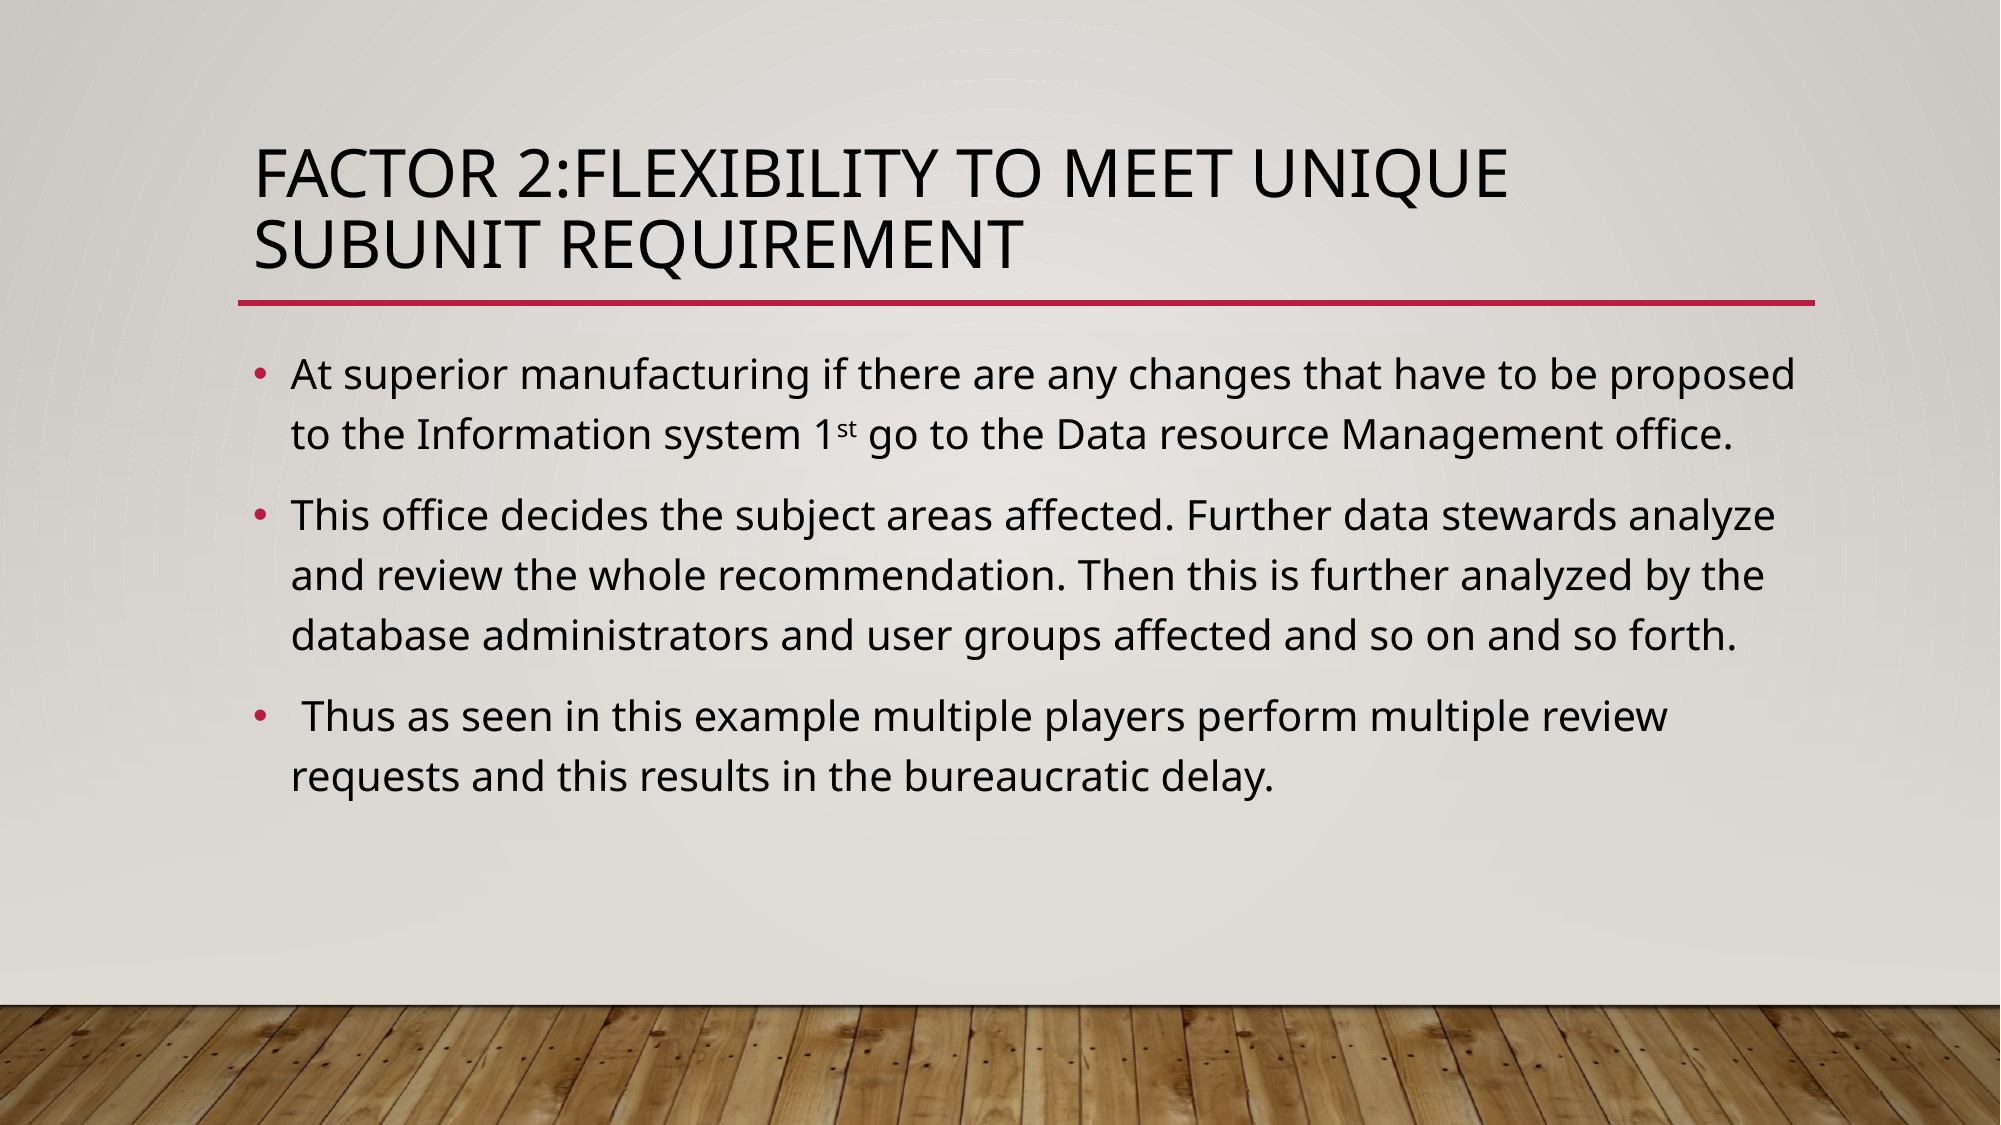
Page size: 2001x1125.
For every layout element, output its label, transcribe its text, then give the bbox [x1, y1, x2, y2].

list At superior manufacturing if there are any changes that have to be proposed to the Information system 1st go to the Data resource Management office. This office decides the subject areas affected. Further data stewards analyze and review the whole recommendation. Then this is further analyzed by the database administrators and user groups affected and so on and so forth. Thus as seen in this example multiple players perform multiple review requests and this results in the bureaucratic delay. [238, 330, 1814, 897]
picture [0, 1005, 2000, 1125]
title Factor 2:Flexibility to meet unique subunit requirement [238, 131, 1814, 305]
